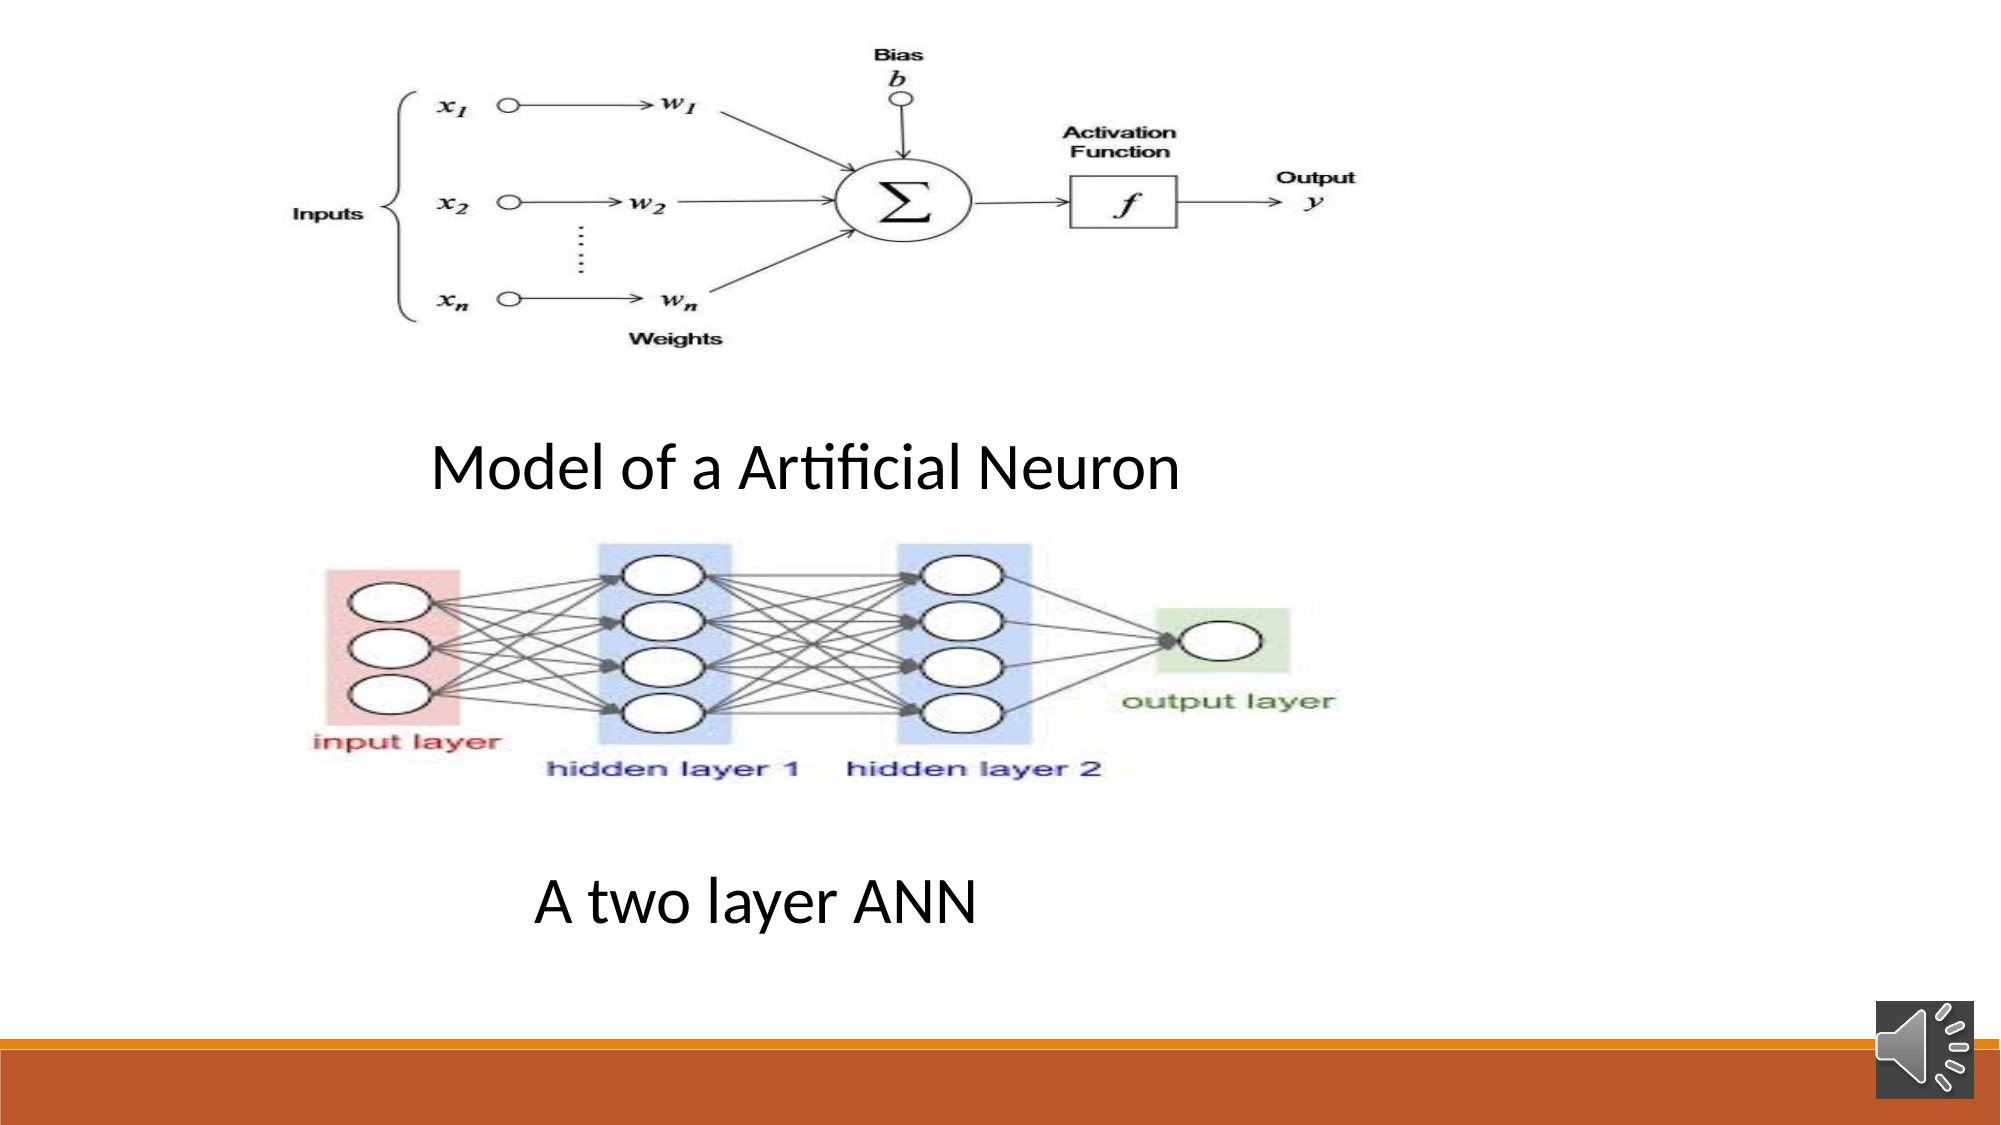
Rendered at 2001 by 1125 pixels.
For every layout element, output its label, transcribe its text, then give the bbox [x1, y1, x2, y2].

text_box Model of a Artificial Neuron [407, 415, 1445, 511]
text_box A two layer ANN [519, 849, 1520, 945]
picture [1874, 999, 1976, 1101]
picture [269, 19, 1381, 362]
picture [305, 537, 1344, 785]
